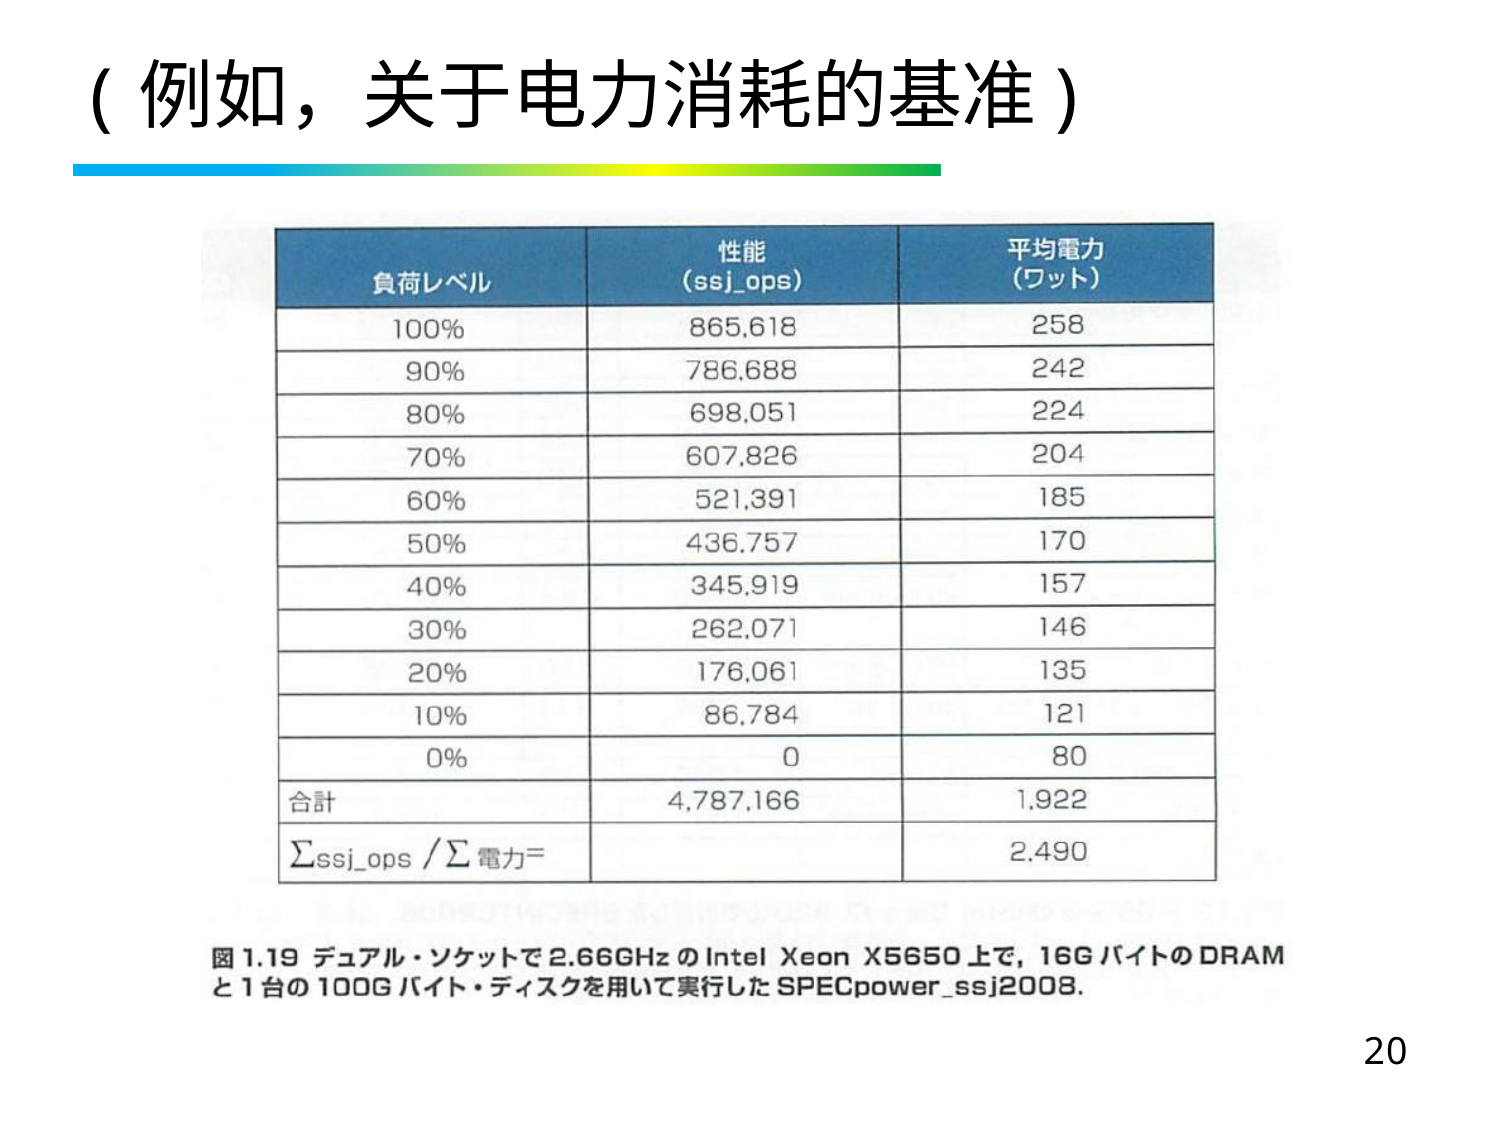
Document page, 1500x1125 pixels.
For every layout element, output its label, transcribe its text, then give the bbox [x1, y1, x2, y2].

slide_number 20 [1357, 1022, 1417, 1125]
picture [201, 210, 1293, 1006]
title (例如，关于电力消耗的基准) [87, 45, 1309, 236]
